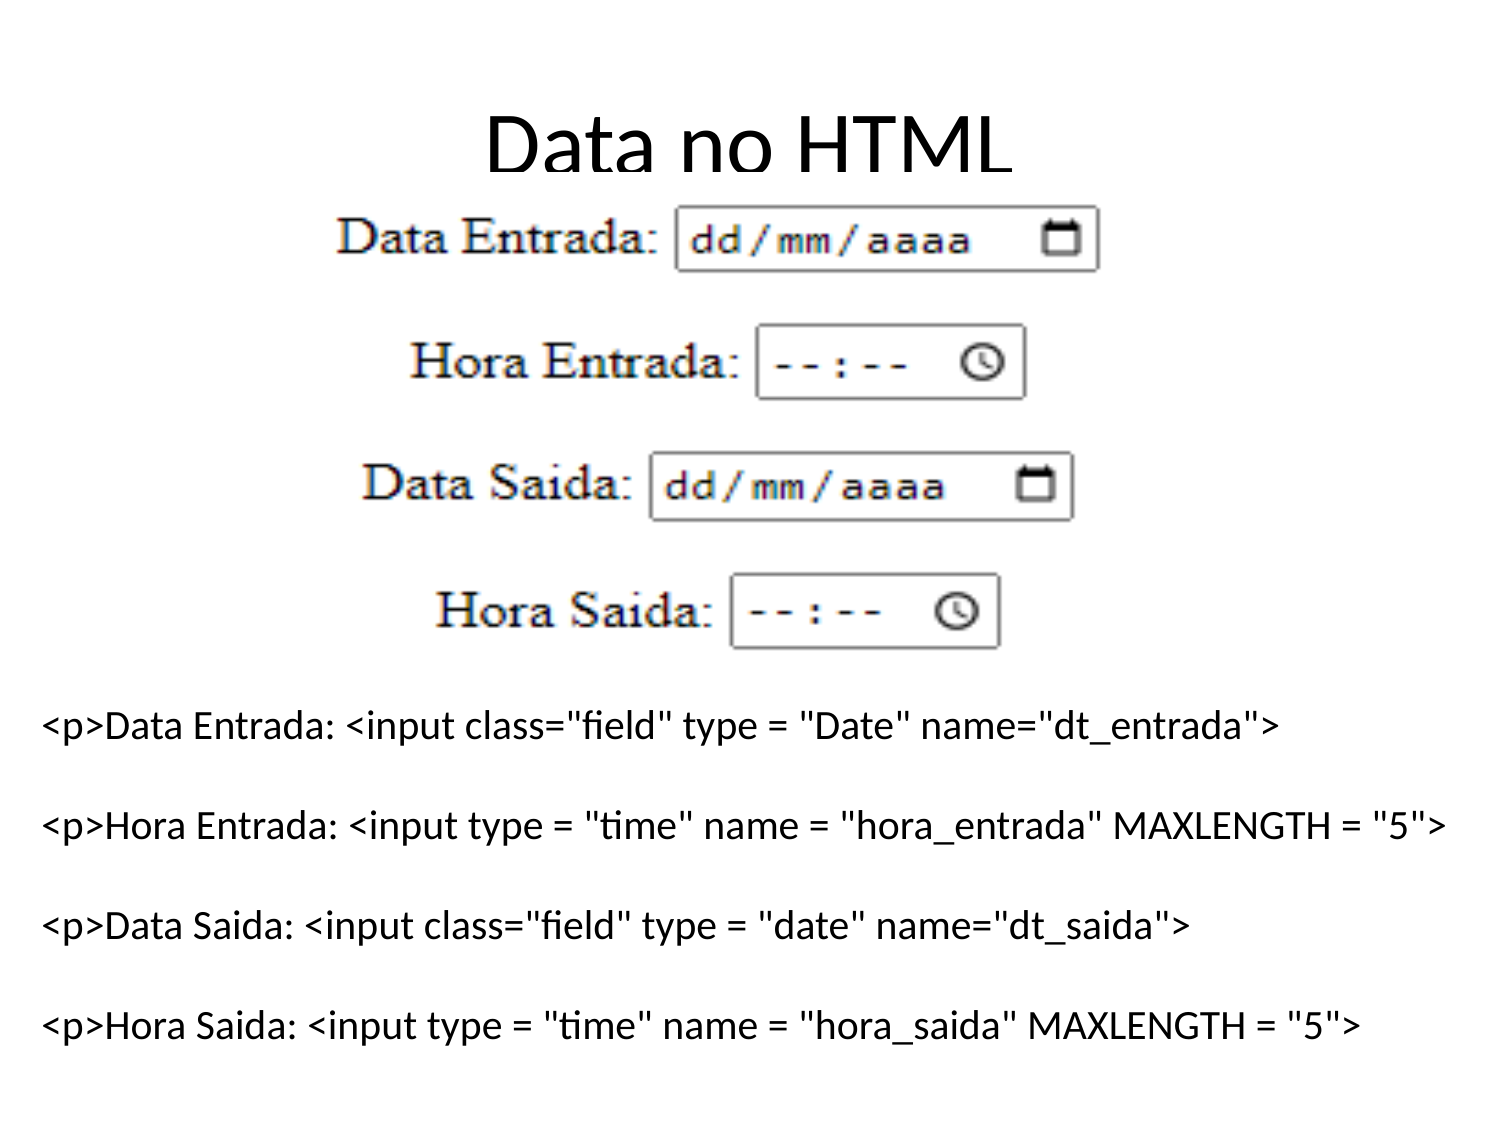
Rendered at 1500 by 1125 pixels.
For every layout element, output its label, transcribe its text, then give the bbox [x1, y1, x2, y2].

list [265, 172, 1139, 664]
text_box <p>Data Entrada: <input class="field" type = "Date" name="dt_entrada"> <p>Hora Entrada: <input type = "time" name = "hora_entrada" MAXLENGTH = "5"> <p>Data Saida: <input class="field" type = "date" name="dt_saida"> <p>Hora Saida: <input type = "time" name = "hora_saida" MAXLENGTH = "5"> [26, 690, 1473, 1056]
title Data no HTML [75, 45, 1425, 233]
